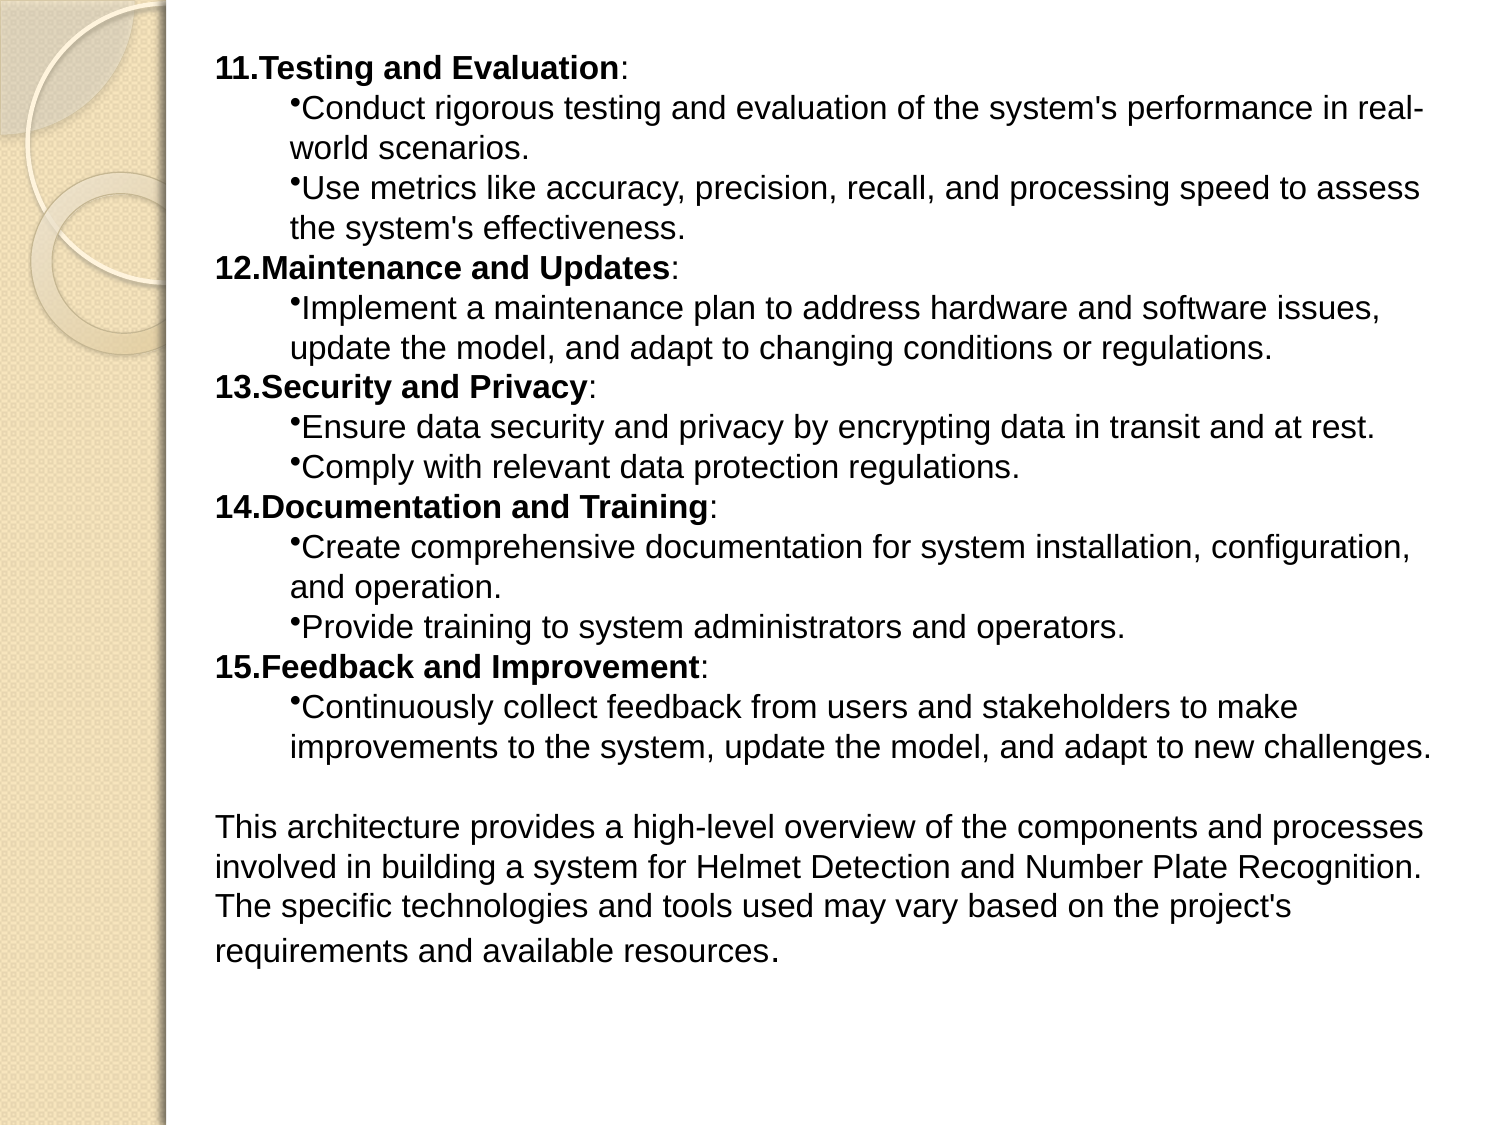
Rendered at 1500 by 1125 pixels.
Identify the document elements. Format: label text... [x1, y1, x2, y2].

text_box Testing and Evaluation: Conduct rigorous testing and evaluation of the system's performance in real-world scenarios. Use metrics like accuracy, precision, recall, and processing speed to assess the system's effectiveness. Maintenance and Updates: Implement a maintenance plan to address hardware and software issues, update the model, and adapt to changing conditions or regulations. Security and Privacy: Ensure data security and privacy by encrypting data in transit and at rest. Comply with relevant data protection regulations. Documentation and Training: Create comprehensive documentation for system installation, configuration, and operation. Provide training to system administrators and operators. Feedback and Improvement: Continuously collect feedback from users and stakeholders to make improvements to the system, update the model, and adapt to new challenges. This architecture provides a high-level overview of the components and processes involved in building a system for Helmet Detection and Number Plate Recognition. The specific technologies and tools used may vary based on the project's requirements and available resources. [200, 38, 1465, 977]
